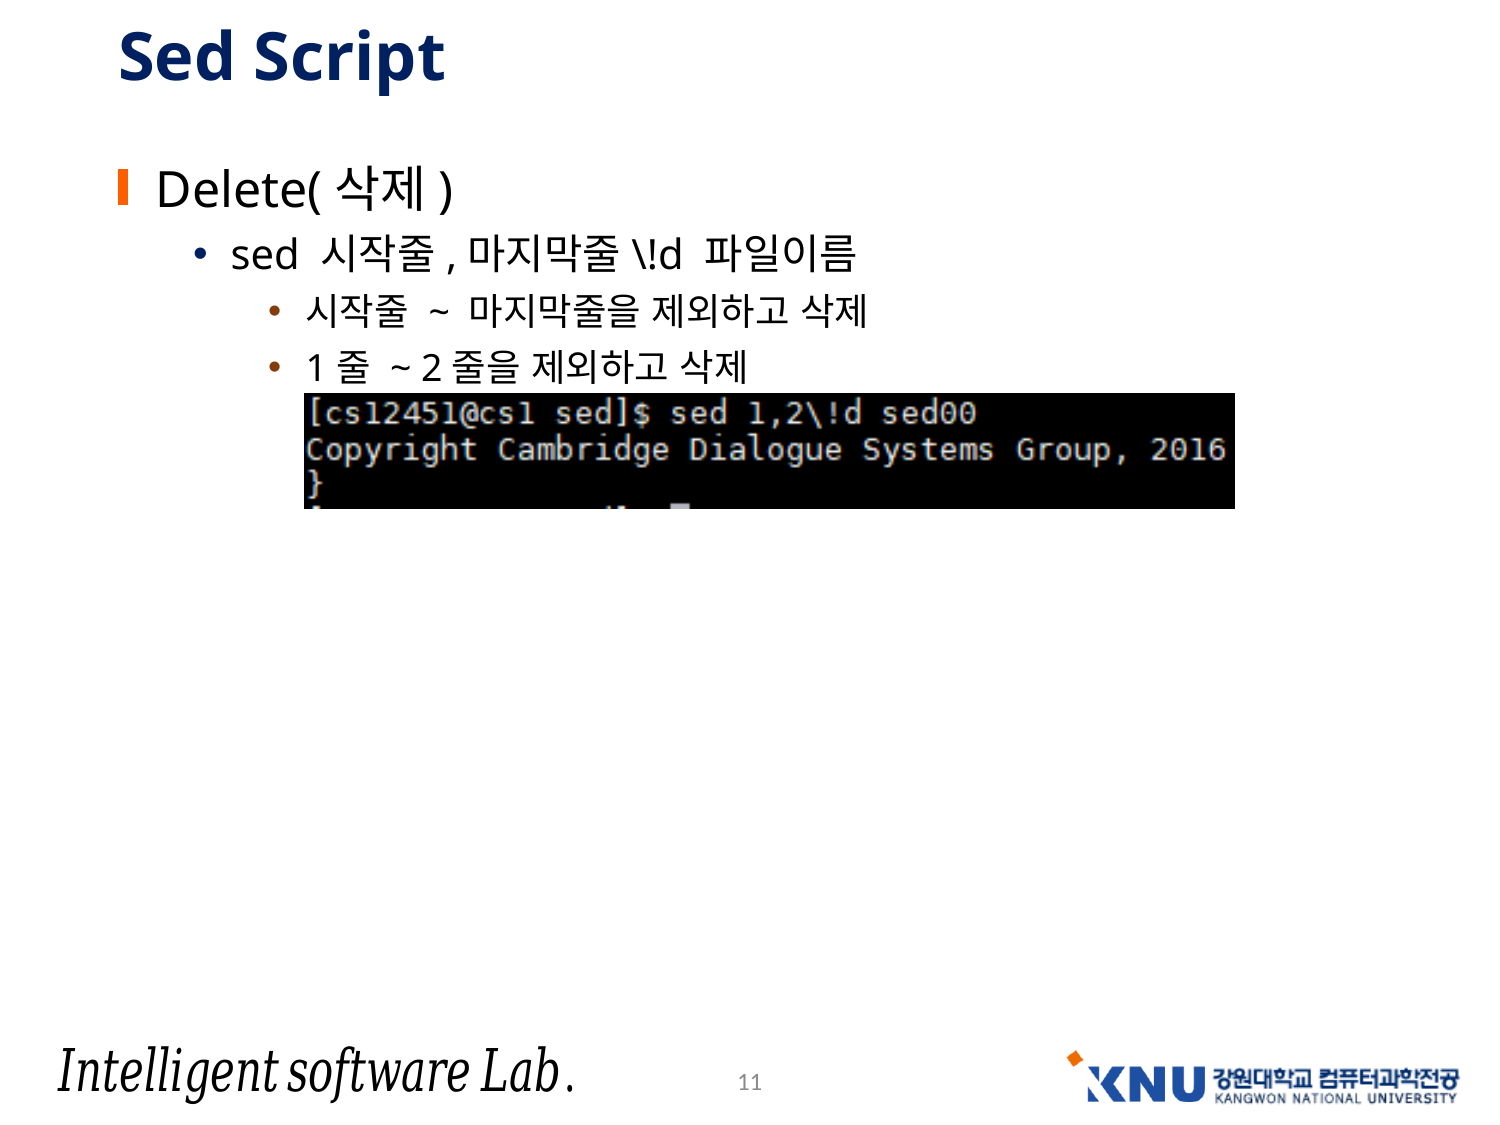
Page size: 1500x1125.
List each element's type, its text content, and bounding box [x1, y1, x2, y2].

picture [1066, 1050, 1205, 1102]
picture [304, 393, 1235, 509]
picture [118, 169, 128, 205]
picture [1206, 1063, 1468, 1106]
list Delete(삭제) sed 시작줄,마지막줄\!d 파일이름 시작줄 ~ 마지막줄을 제외하고 삭제 1줄 ~ 2줄을 제외하고 삭제 [103, 149, 1397, 1002]
title Sed Script [103, 15, 1397, 101]
